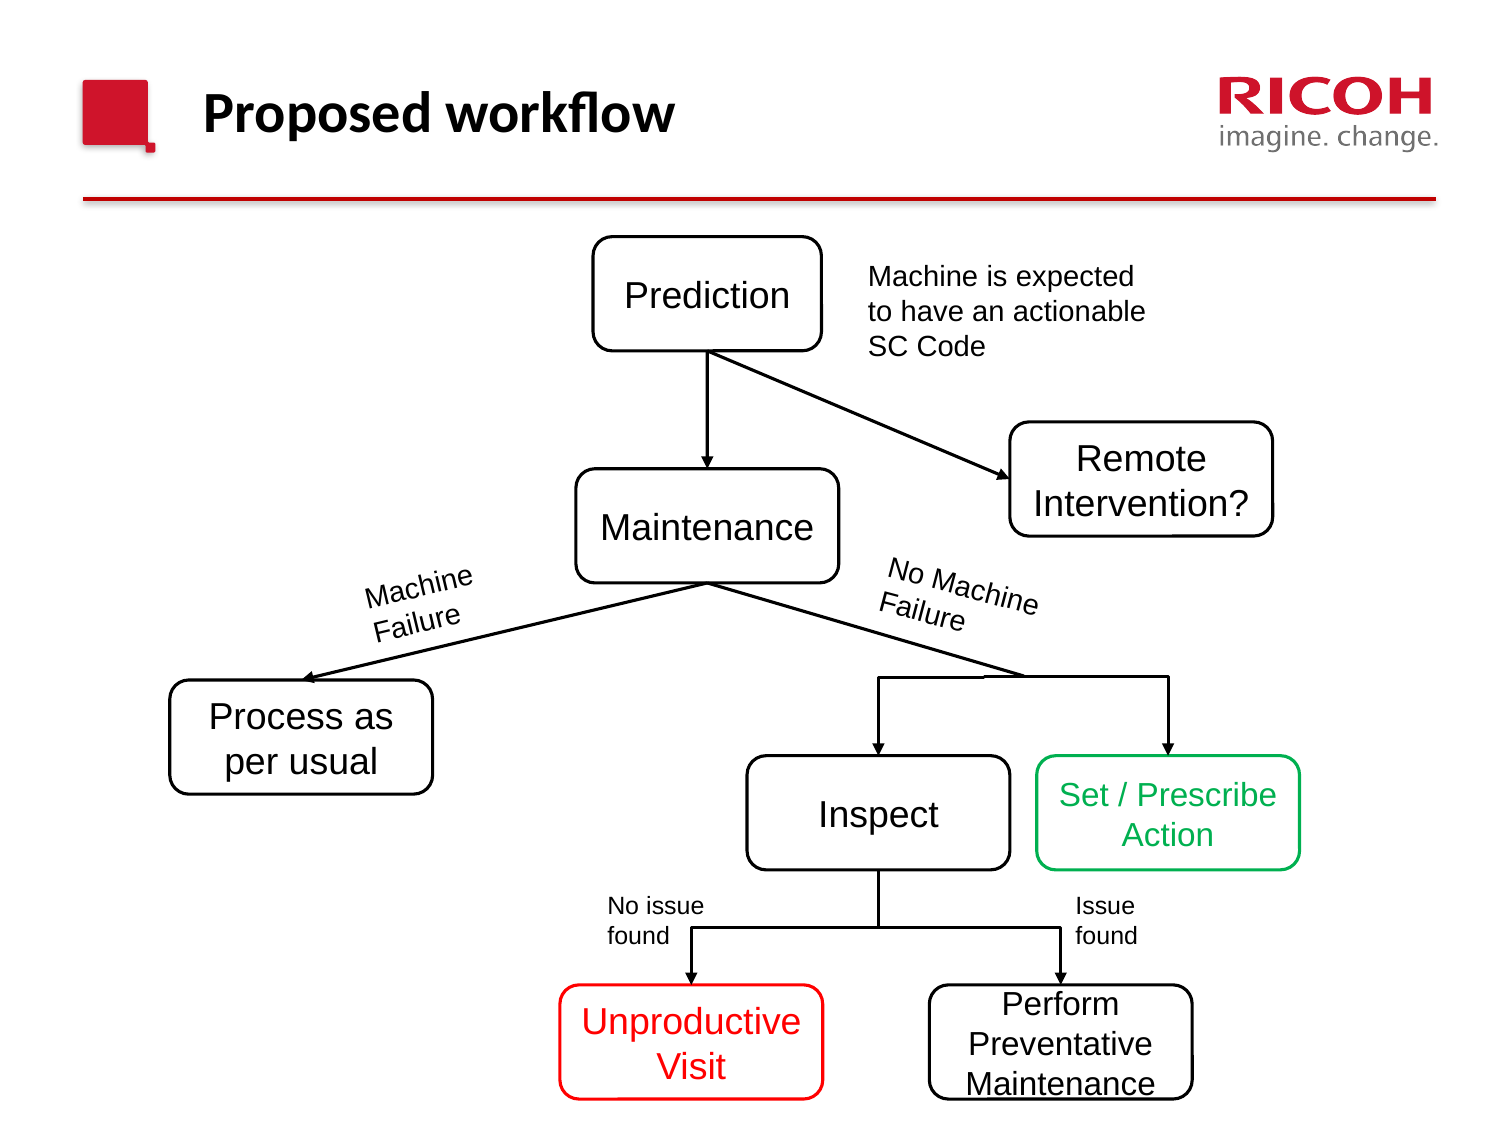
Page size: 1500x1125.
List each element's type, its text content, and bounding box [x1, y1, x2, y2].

text_box Maintenance [575, 468, 839, 581]
text_box Issue found [1060, 882, 1217, 958]
text_box Perform Preventative Maintenance [929, 984, 1193, 1100]
text_box Remote Intervention? [1009, 421, 1273, 537]
text_box Set / Prescribe Action [1036, 755, 1300, 870]
text_box Machine is expected to have an actionable SC Code [853, 249, 1167, 370]
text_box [300, 582, 705, 681]
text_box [707, 350, 1011, 480]
text_box Unproductive Visit [559, 984, 823, 1100]
text_box No issue found [592, 882, 722, 958]
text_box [911, 835, 1028, 1019]
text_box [878, 676, 985, 756]
text_box Proposed workflow [189, 66, 1115, 152]
text_box Machine Failure [344, 531, 546, 581]
picture [1208, 66, 1442, 157]
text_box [985, 676, 1169, 756]
text_box Process as per usual [169, 679, 433, 795]
text_box No Machine Failure [869, 537, 1069, 669]
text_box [707, 582, 1025, 677]
text_box Prediction [593, 236, 822, 351]
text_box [727, 833, 843, 1022]
text_box Inspect [747, 755, 1010, 870]
